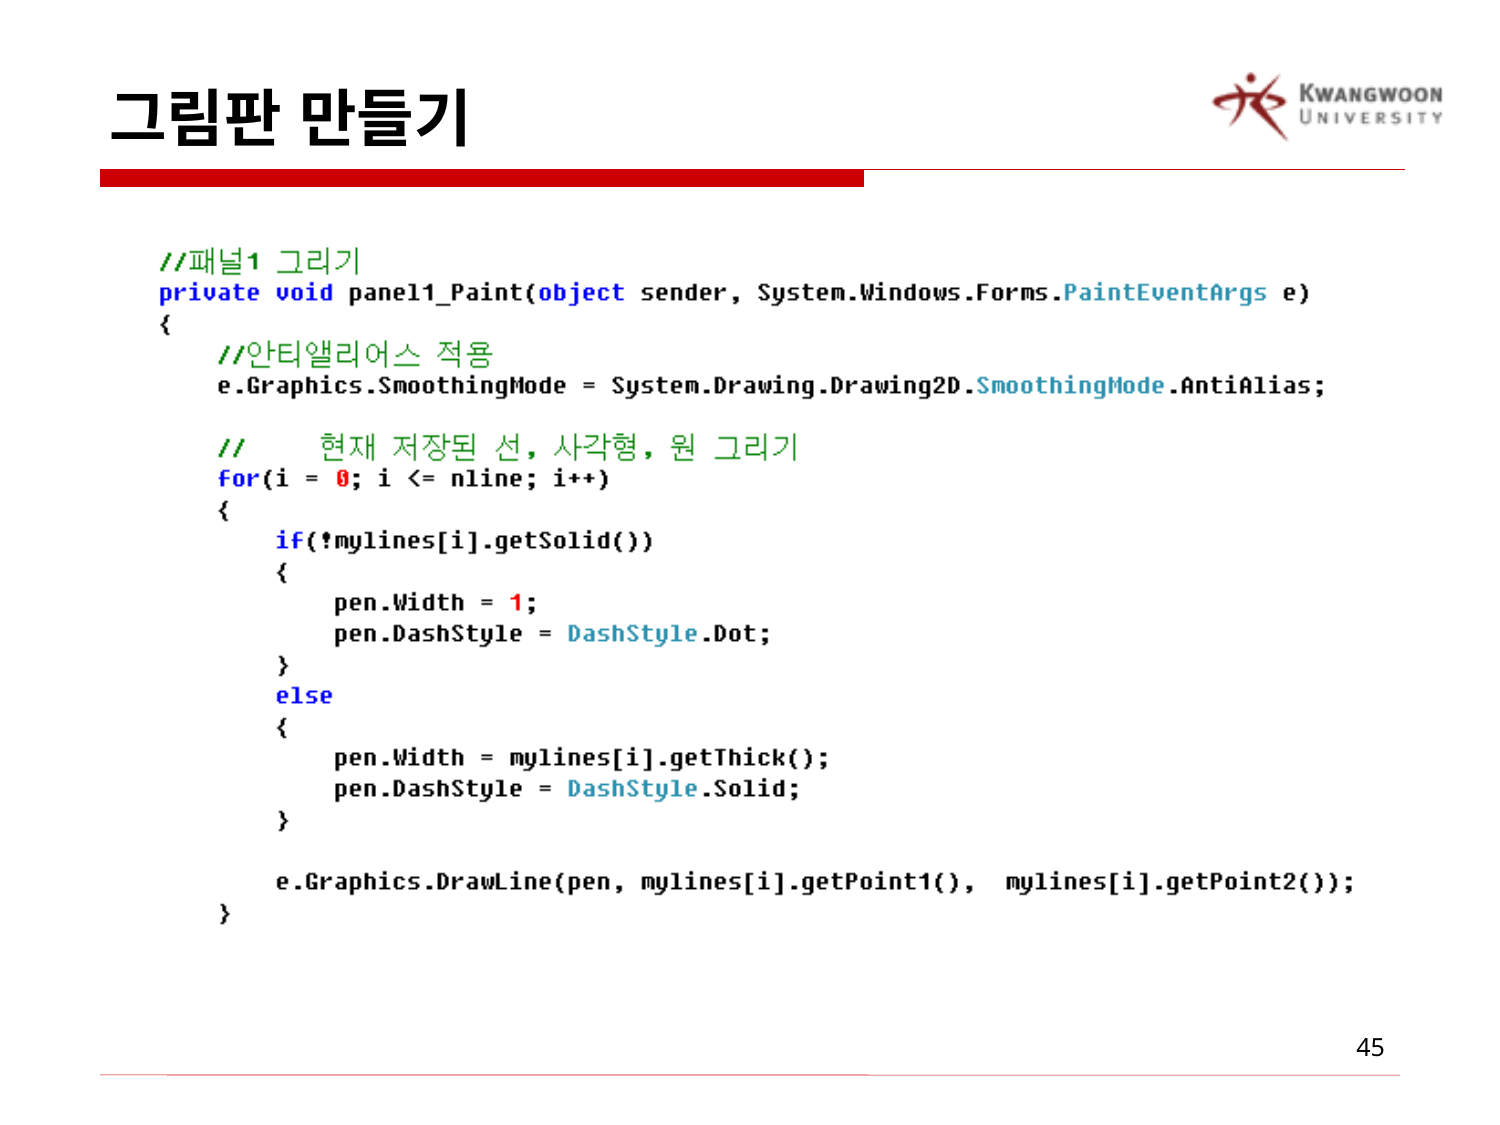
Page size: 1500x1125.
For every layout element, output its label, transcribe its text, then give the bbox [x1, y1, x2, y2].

slide_number 45 [1074, 1024, 1401, 1103]
title 그림판 만들기 [93, 49, 1407, 163]
picture [148, 245, 1372, 950]
picture [1407, 62, 1471, 153]
